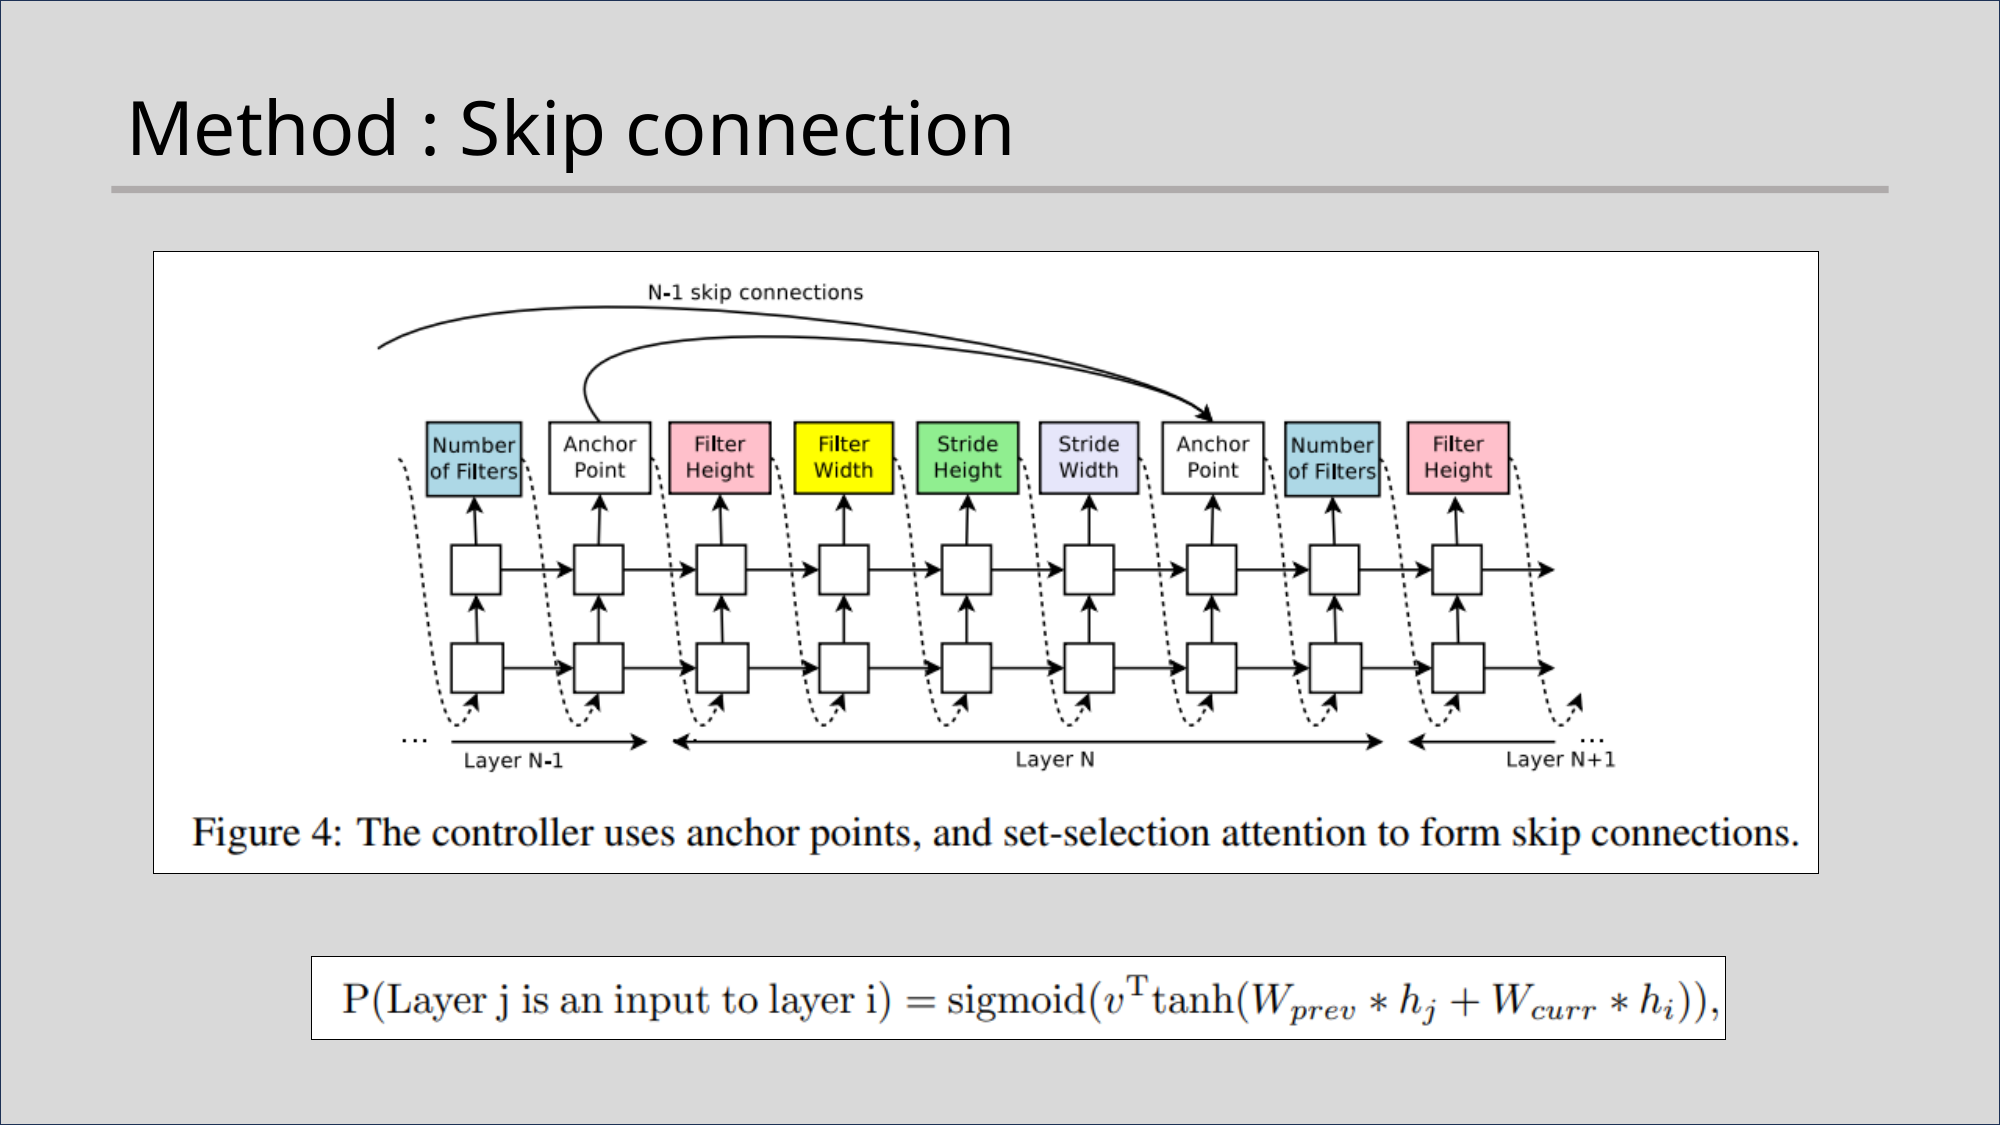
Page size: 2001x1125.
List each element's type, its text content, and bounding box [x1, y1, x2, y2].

text_box [0, 0, 2000, 1125]
text_box [110, 185, 1890, 194]
picture [311, 956, 1726, 1040]
picture [153, 251, 1819, 874]
text_box Method : Skip connection [111, 72, 1453, 178]
